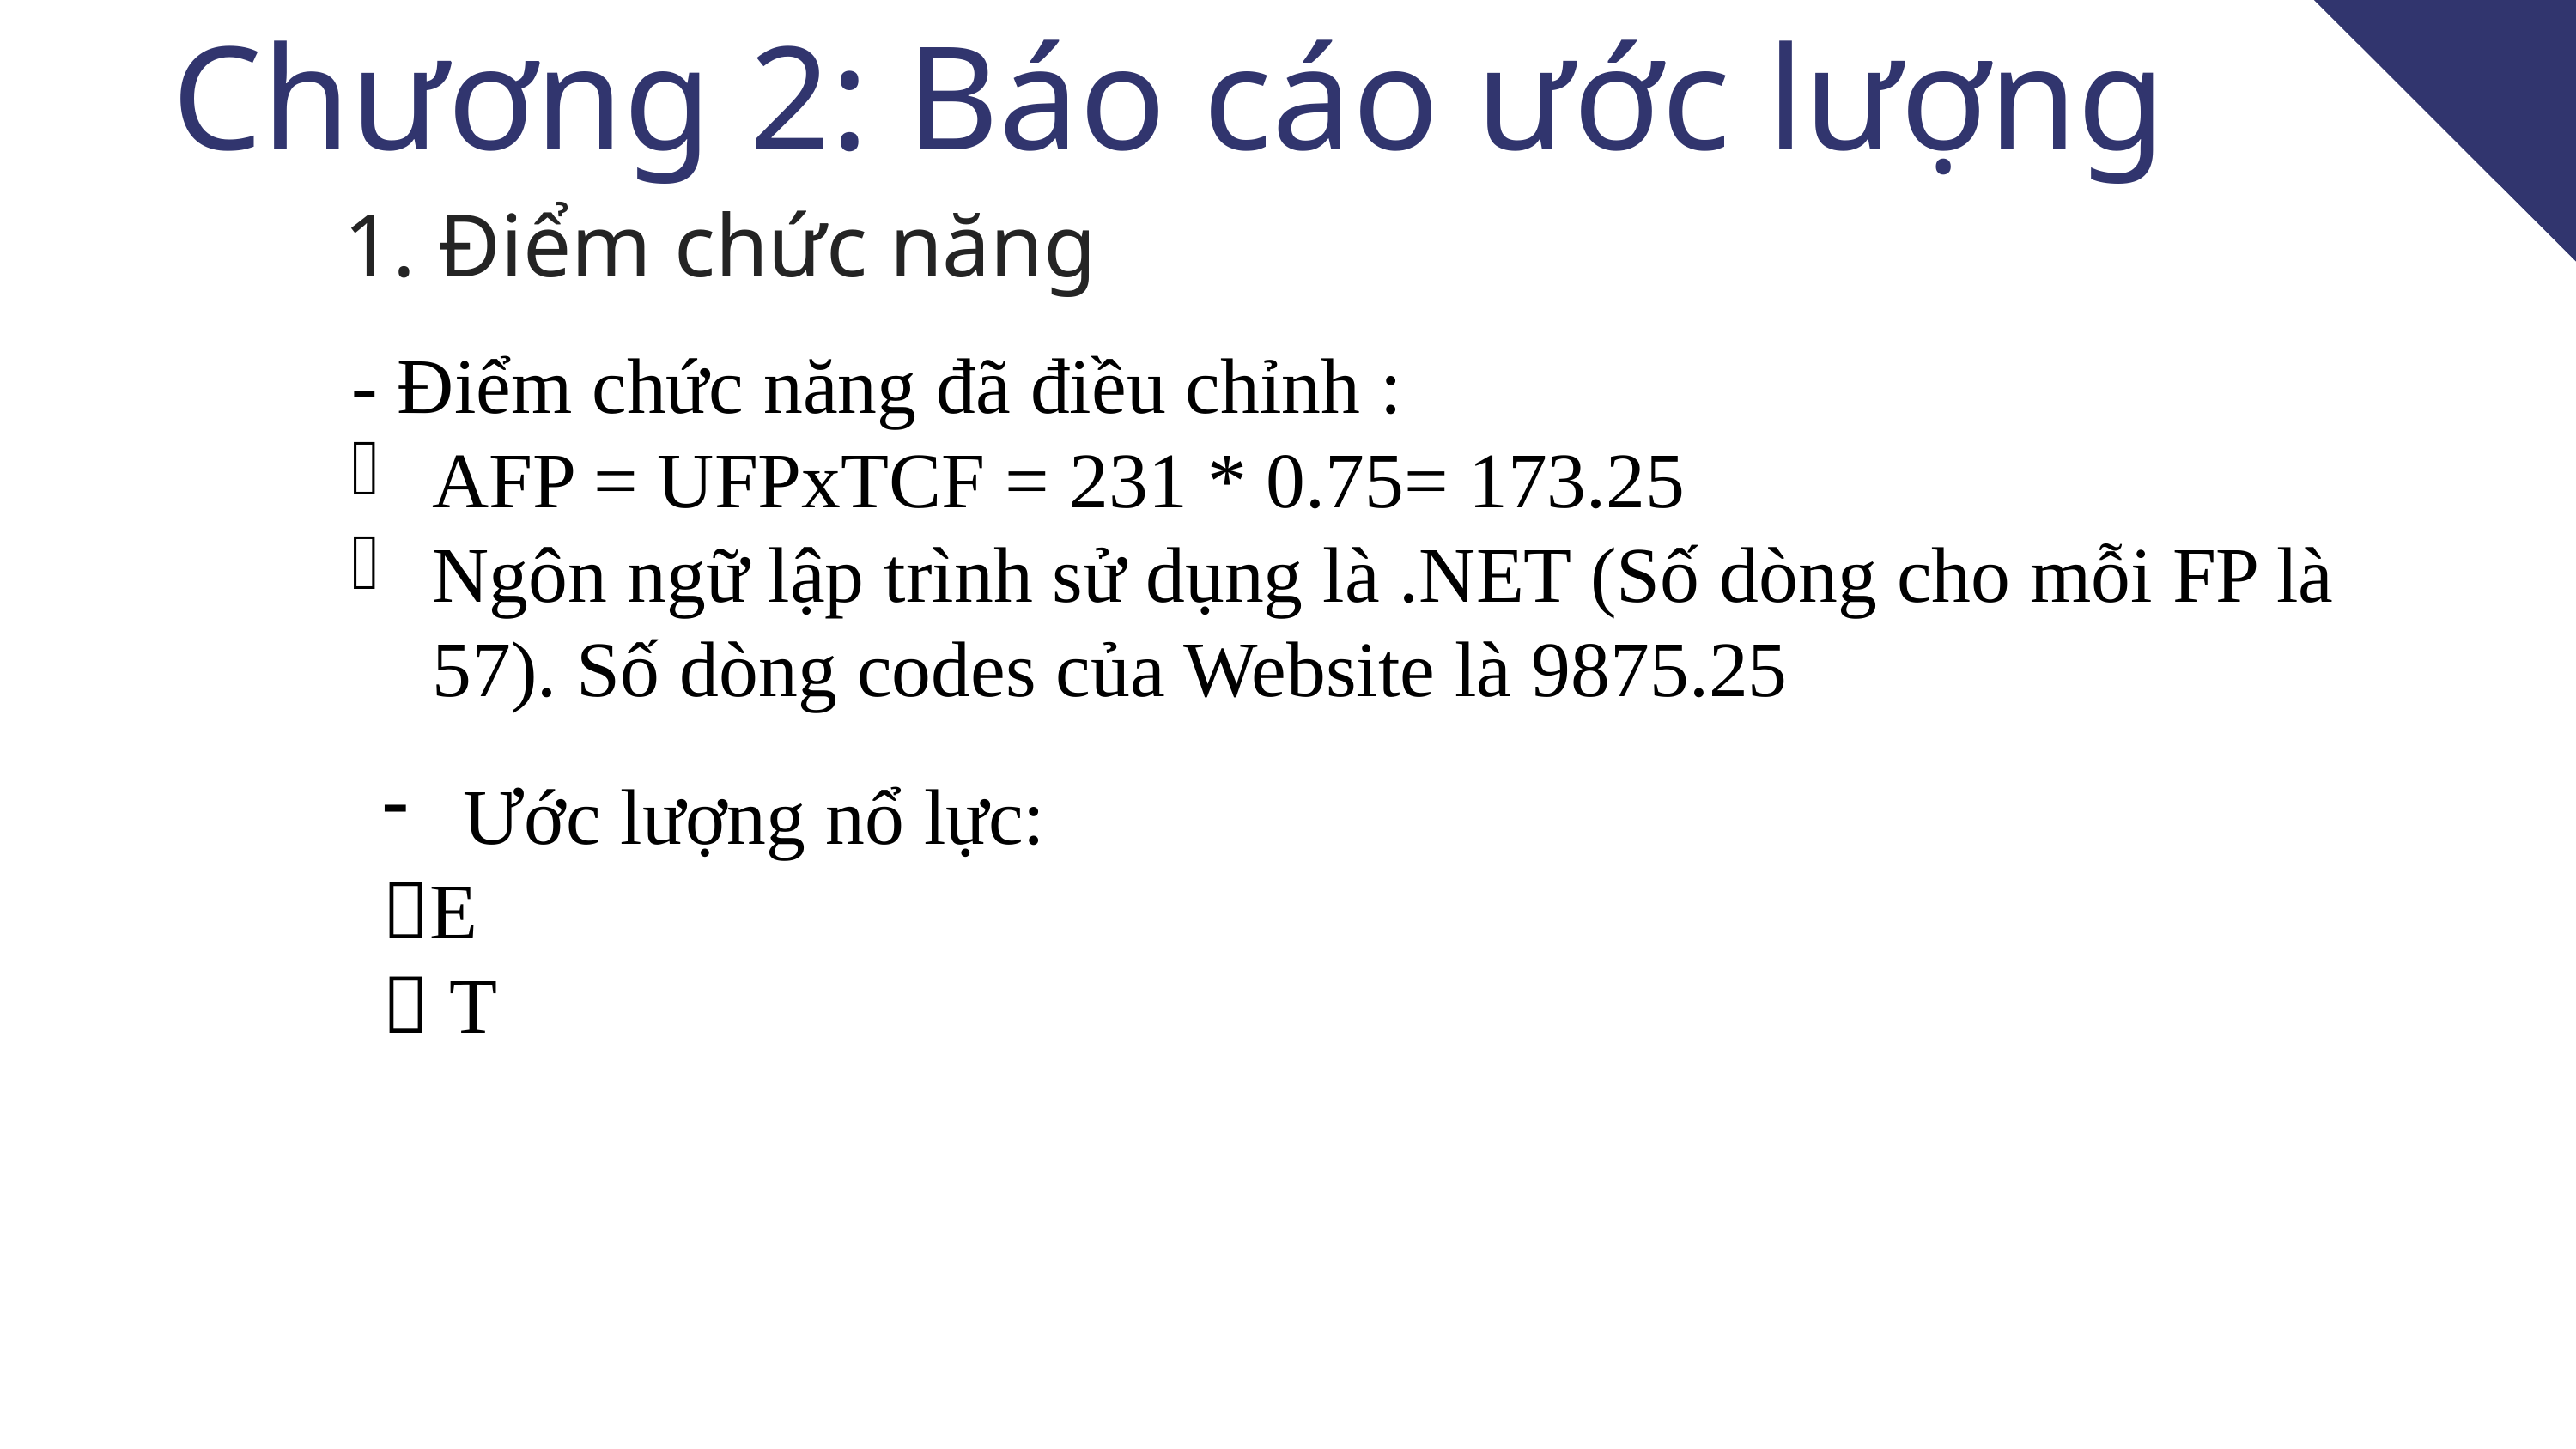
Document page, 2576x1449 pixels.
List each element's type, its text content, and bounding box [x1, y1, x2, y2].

text_box Chương 2: Báo cáo ước lượng [171, 7, 2287, 179]
text_box 1. Điểm chức năng [343, 225, 1566, 294]
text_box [2313, 0, 2576, 262]
text_box - Điểm chức năng đã điều chỉnh : AFP = UFPxTCF = 231 * 0.75= 173.25 Ngôn ngữ lập trình sử dụng là .NET (Số dòng cho mỗi FP là 57). Số dòng codes của Website là 9875.25 [338, 328, 2395, 719]
